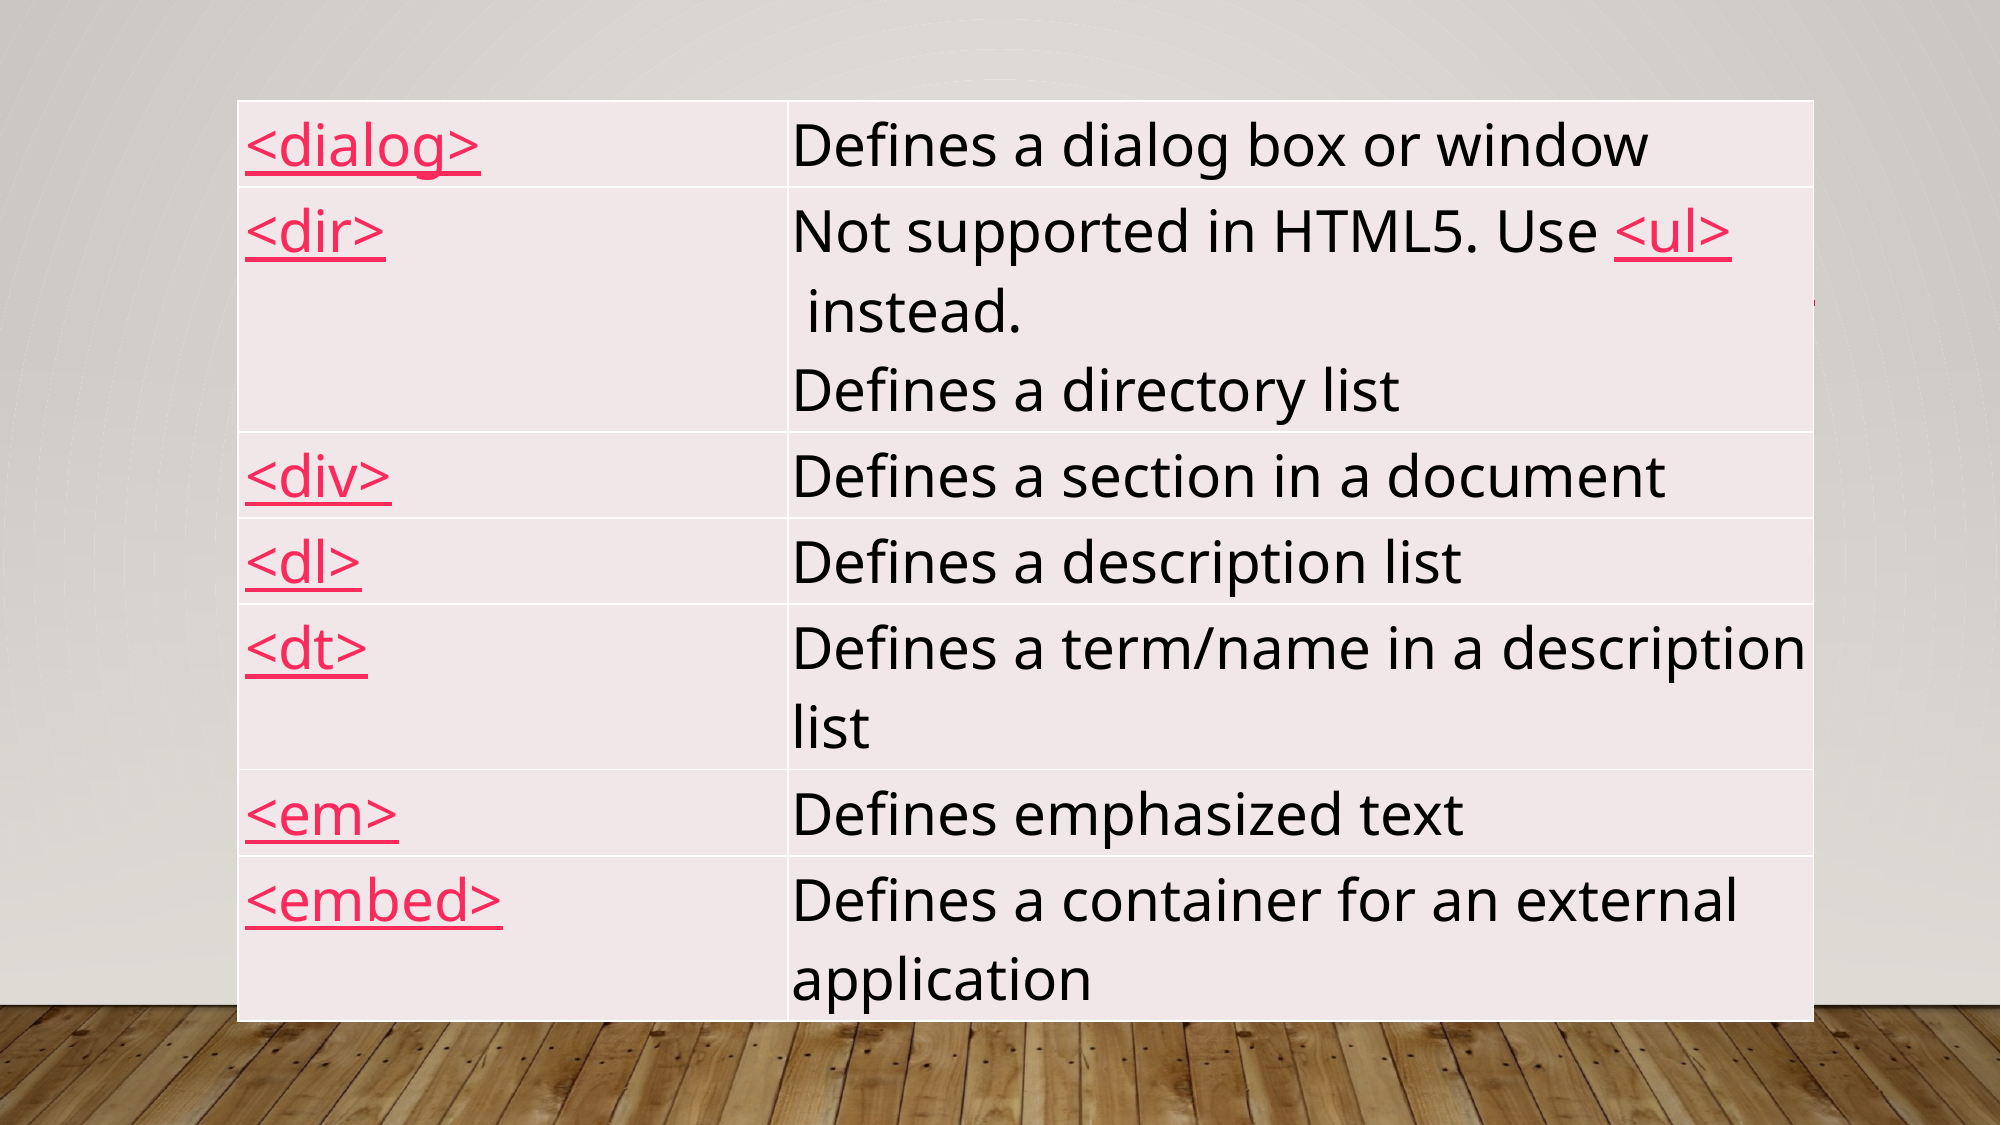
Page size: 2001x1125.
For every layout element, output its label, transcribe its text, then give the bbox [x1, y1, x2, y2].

picture [0, 1005, 2000, 1125]
table_cell Defines emphasized text [789, 770, 1813, 855]
table_cell Defines a description list [789, 519, 1813, 603]
table_header Defines a dialog box or window [789, 102, 1813, 186]
table_cell <dl> [239, 519, 787, 603]
table_cell <dir> [239, 188, 787, 431]
table_cell Defines a term/name in a description list [789, 605, 1813, 769]
table_cell <div> [239, 433, 787, 517]
table_cell Defines a container for an external application [789, 857, 1813, 1020]
table_header <dialog> [239, 102, 787, 186]
table_cell <dt> [239, 605, 787, 769]
table_cell <em> [239, 770, 787, 855]
table_cell Defines a section in a document [789, 433, 1813, 517]
table_cell Not supported in HTML5. Use <ul> instead. Defines a directory list [789, 188, 1813, 431]
table_cell <embed> [239, 857, 787, 1020]
